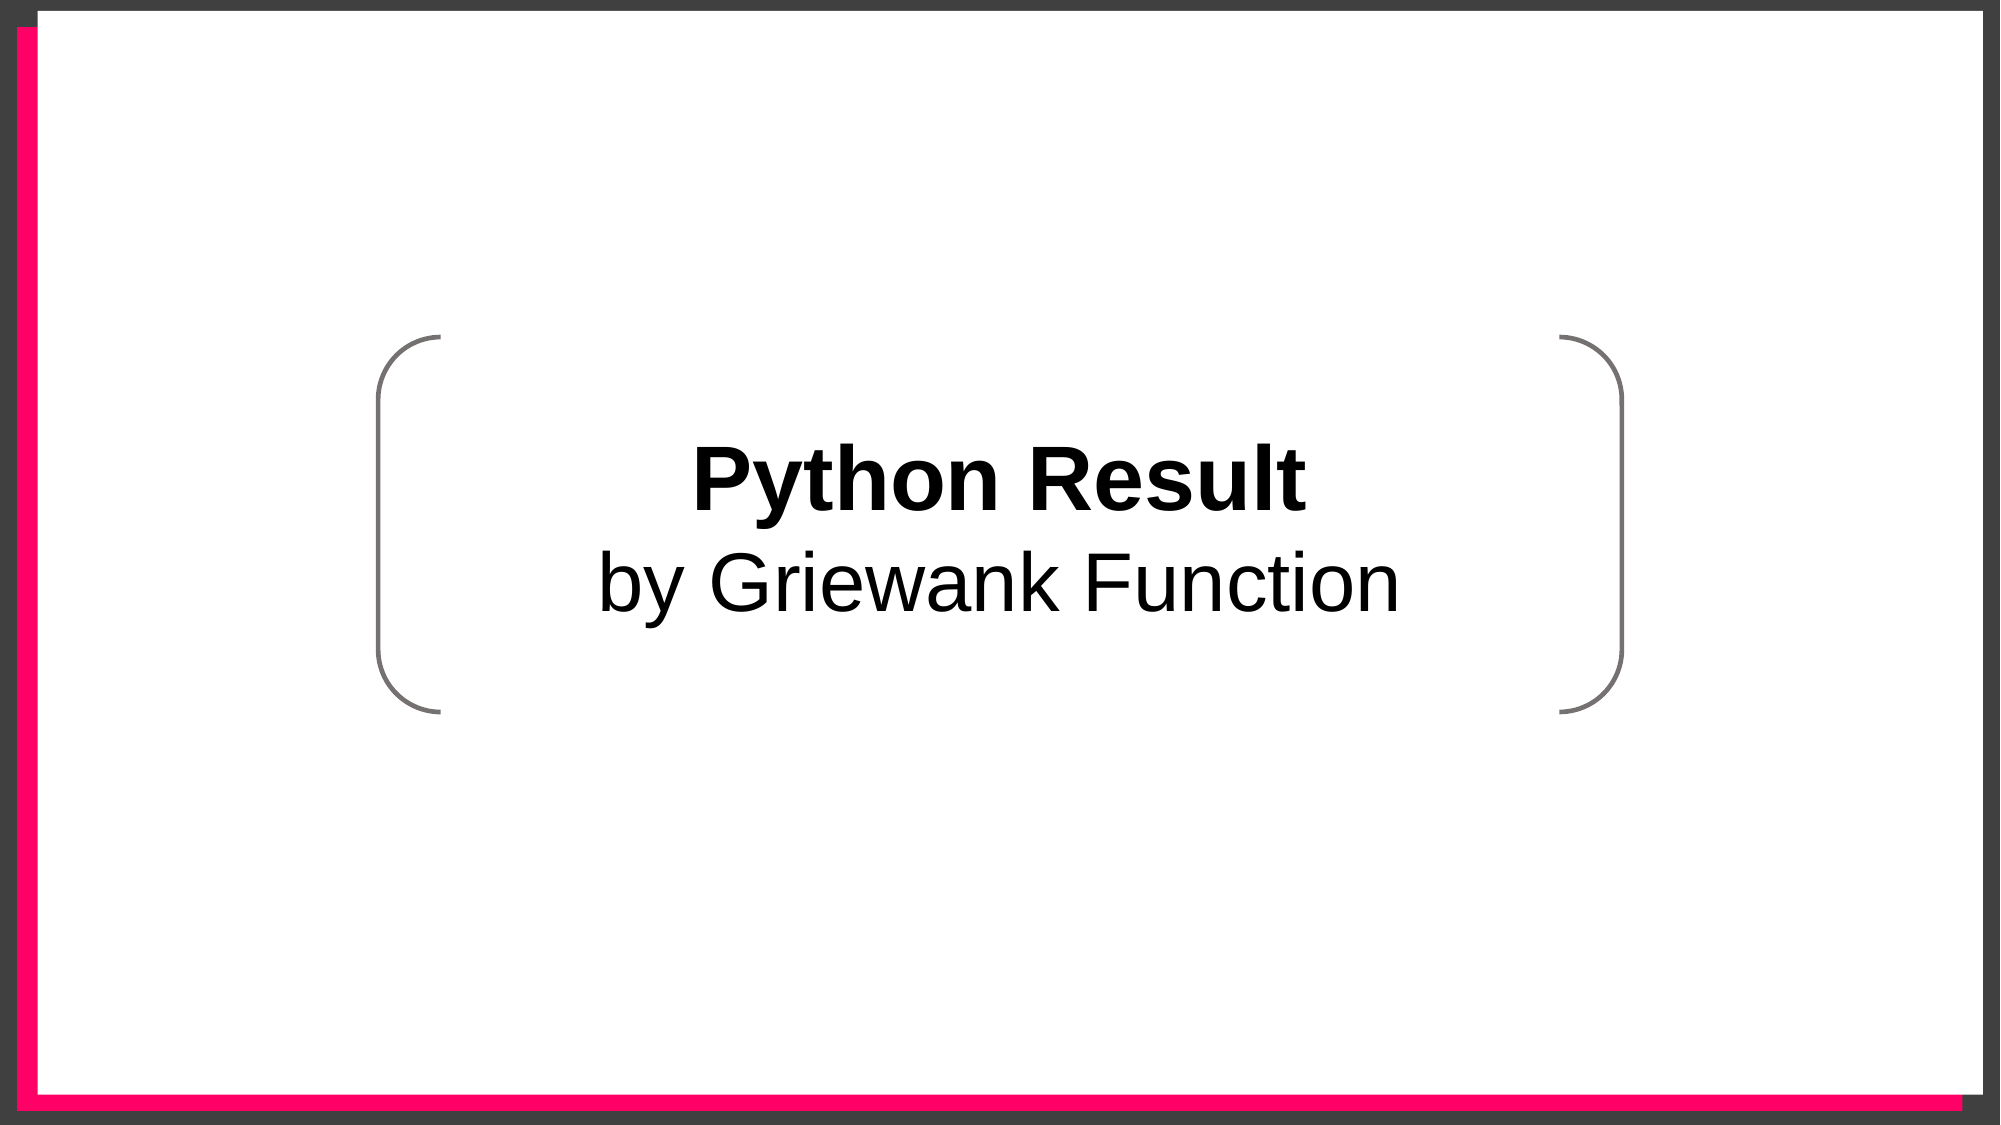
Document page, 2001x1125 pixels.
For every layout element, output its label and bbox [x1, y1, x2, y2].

text_box [377, 336, 1623, 713]
